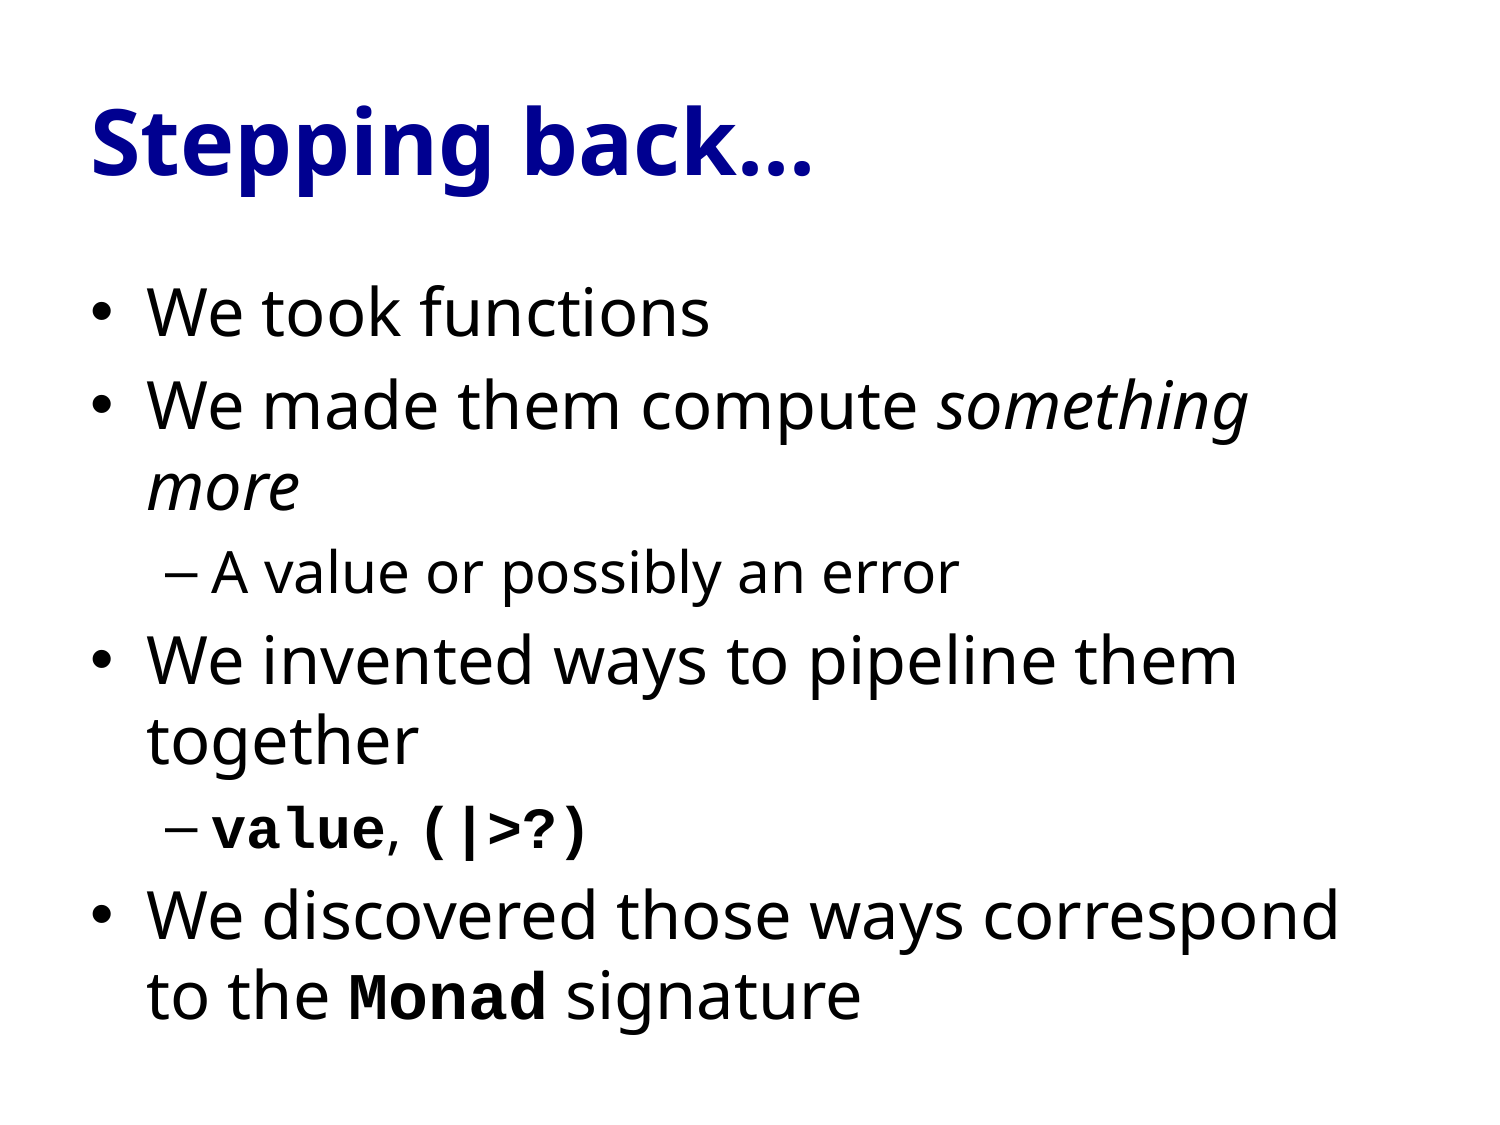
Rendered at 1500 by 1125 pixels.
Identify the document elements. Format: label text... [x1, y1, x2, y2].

title Stepping back... [75, 45, 1425, 233]
list We took functions We made them compute something more A value or possibly an error We invented ways to pipeline them together value, (|>?) We discovered those ways correspond to the Monad signature [75, 262, 1425, 1005]
